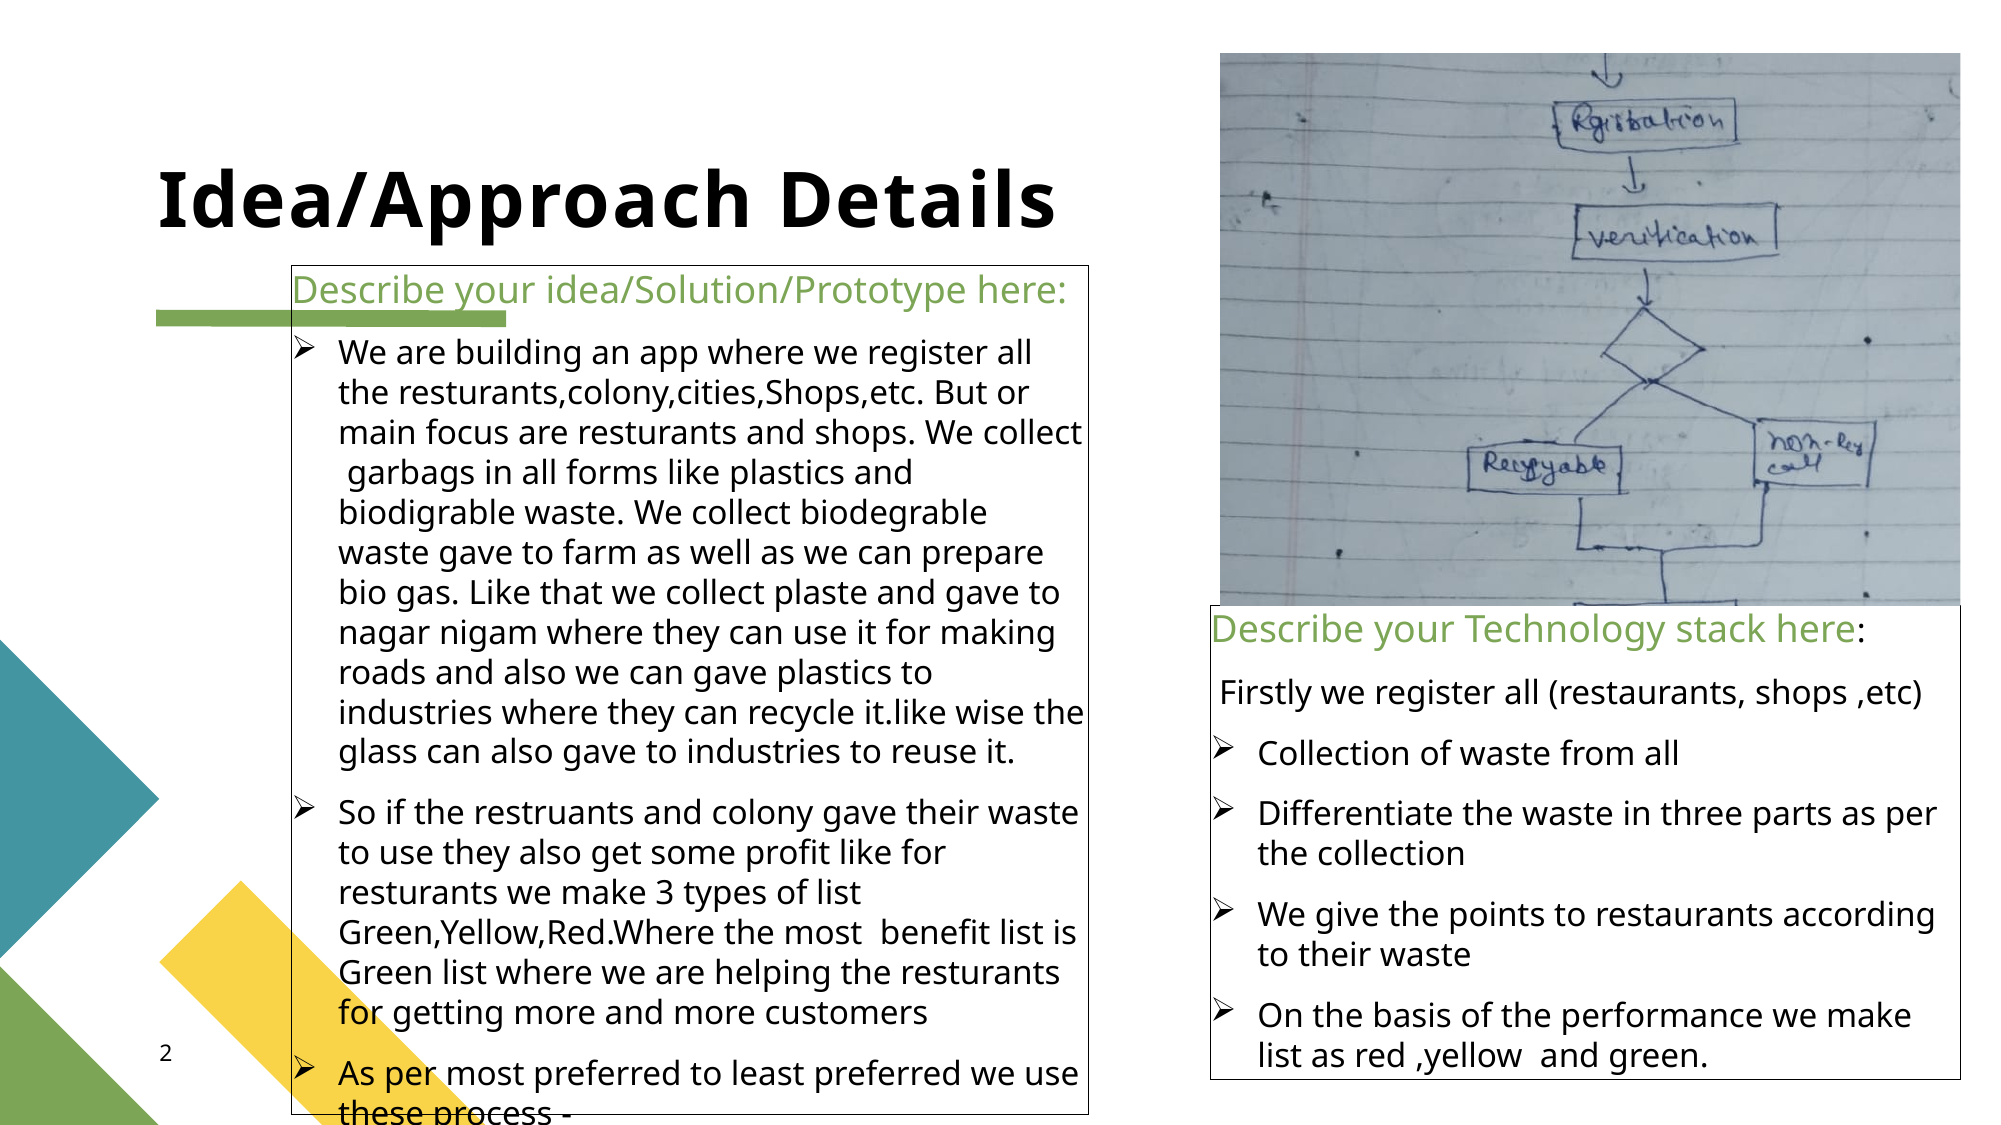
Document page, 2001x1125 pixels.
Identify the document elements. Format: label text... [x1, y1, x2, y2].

slide_number 2 [159, 1038, 246, 1080]
text_box Describe your Technology stack here: Firstly we register all (restaurants, shops ,etc) Collection of waste from all Differentiate the waste in three parts as per the collection We give the points to restaurants according to their waste On the basis of the performance we make list as red ,yellow and green. [1210, 606, 1961, 1080]
picture [1210, 53, 1961, 606]
title Idea/Approach Details [158, 144, 1066, 245]
list Describe your idea/Solution/Prototype here: We are building an app where we register all the resturants,colony,cities,Shops,etc. But or main focus are resturants and shops. We collect garbags in all forms like plastics and biodigrable waste. We collect biodegrable waste gave to farm as well as we can prepare bio gas. Like that we collect plaste and gave to nagar nigam where they can use it for making roads and also we can gave plastics to industries where they can recycle it.like wise the glass can also gave to industries to reuse it. So if the restruants and colony gave their waste to use they also get some profit like for resturants we make 3 types of list Green,Yellow,Red.Where the most benefit list is Green list where we are helping the resturants for getting more and more customers As per most preferred to least preferred we use these process - prevention,reuse ,recycling ,recovery ,disposal . [291, 265, 1089, 1115]
